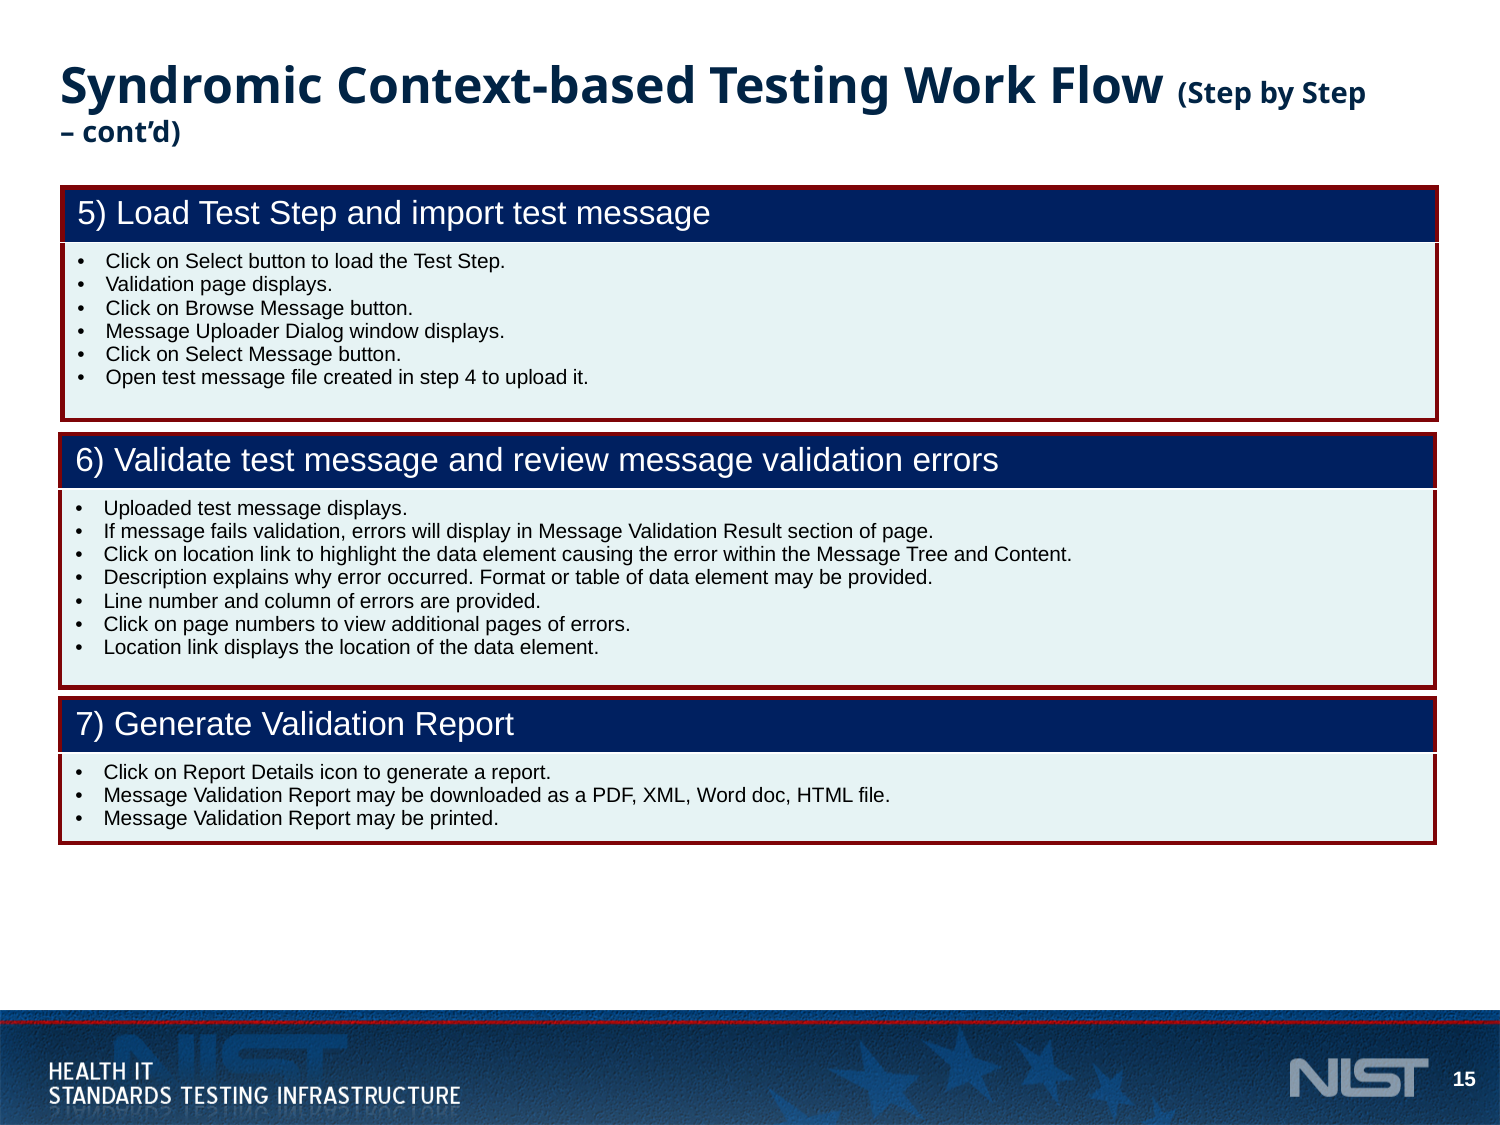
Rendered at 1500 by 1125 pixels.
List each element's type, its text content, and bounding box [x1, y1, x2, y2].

table_cell Click on Report Details icon to generate a report. Message Validation Report may be downloaded as a PDF, XML, Word doc, HTML file. Message Validation Report may be printed. [62, 754, 1433, 841]
table_header 5) Load Test Step and import test message [65, 190, 1435, 242]
table_cell Uploaded test message displays. If message fails validation, errors will display in Message Validation Result section of page. Click on location link to highlight the data element causing the error within the Message Tree and Content. Description explains why error occurred. Format or table of data element may be provided. Line number and column of errors are provided. Click on page numbers to view additional pages of errors. Location link displays the location of the data element. [62, 490, 1433, 685]
title Syndromic Context-based Testing Work Flow (Step by Step – cont’d) [45, 45, 1396, 121]
picture [0, 1010, 1500, 1125]
table_header 7) Generate Validation Report [62, 700, 1433, 752]
table_cell Click on Select button to load the Test Step. Validation page displays. Click on Browse Message button. Message Uploader Dialog window displays. Click on Select Message button. Open test message file created in step 4 to upload it. [65, 243, 1435, 418]
table_header 6) Validate test message and review message validation errors [62, 436, 1433, 488]
